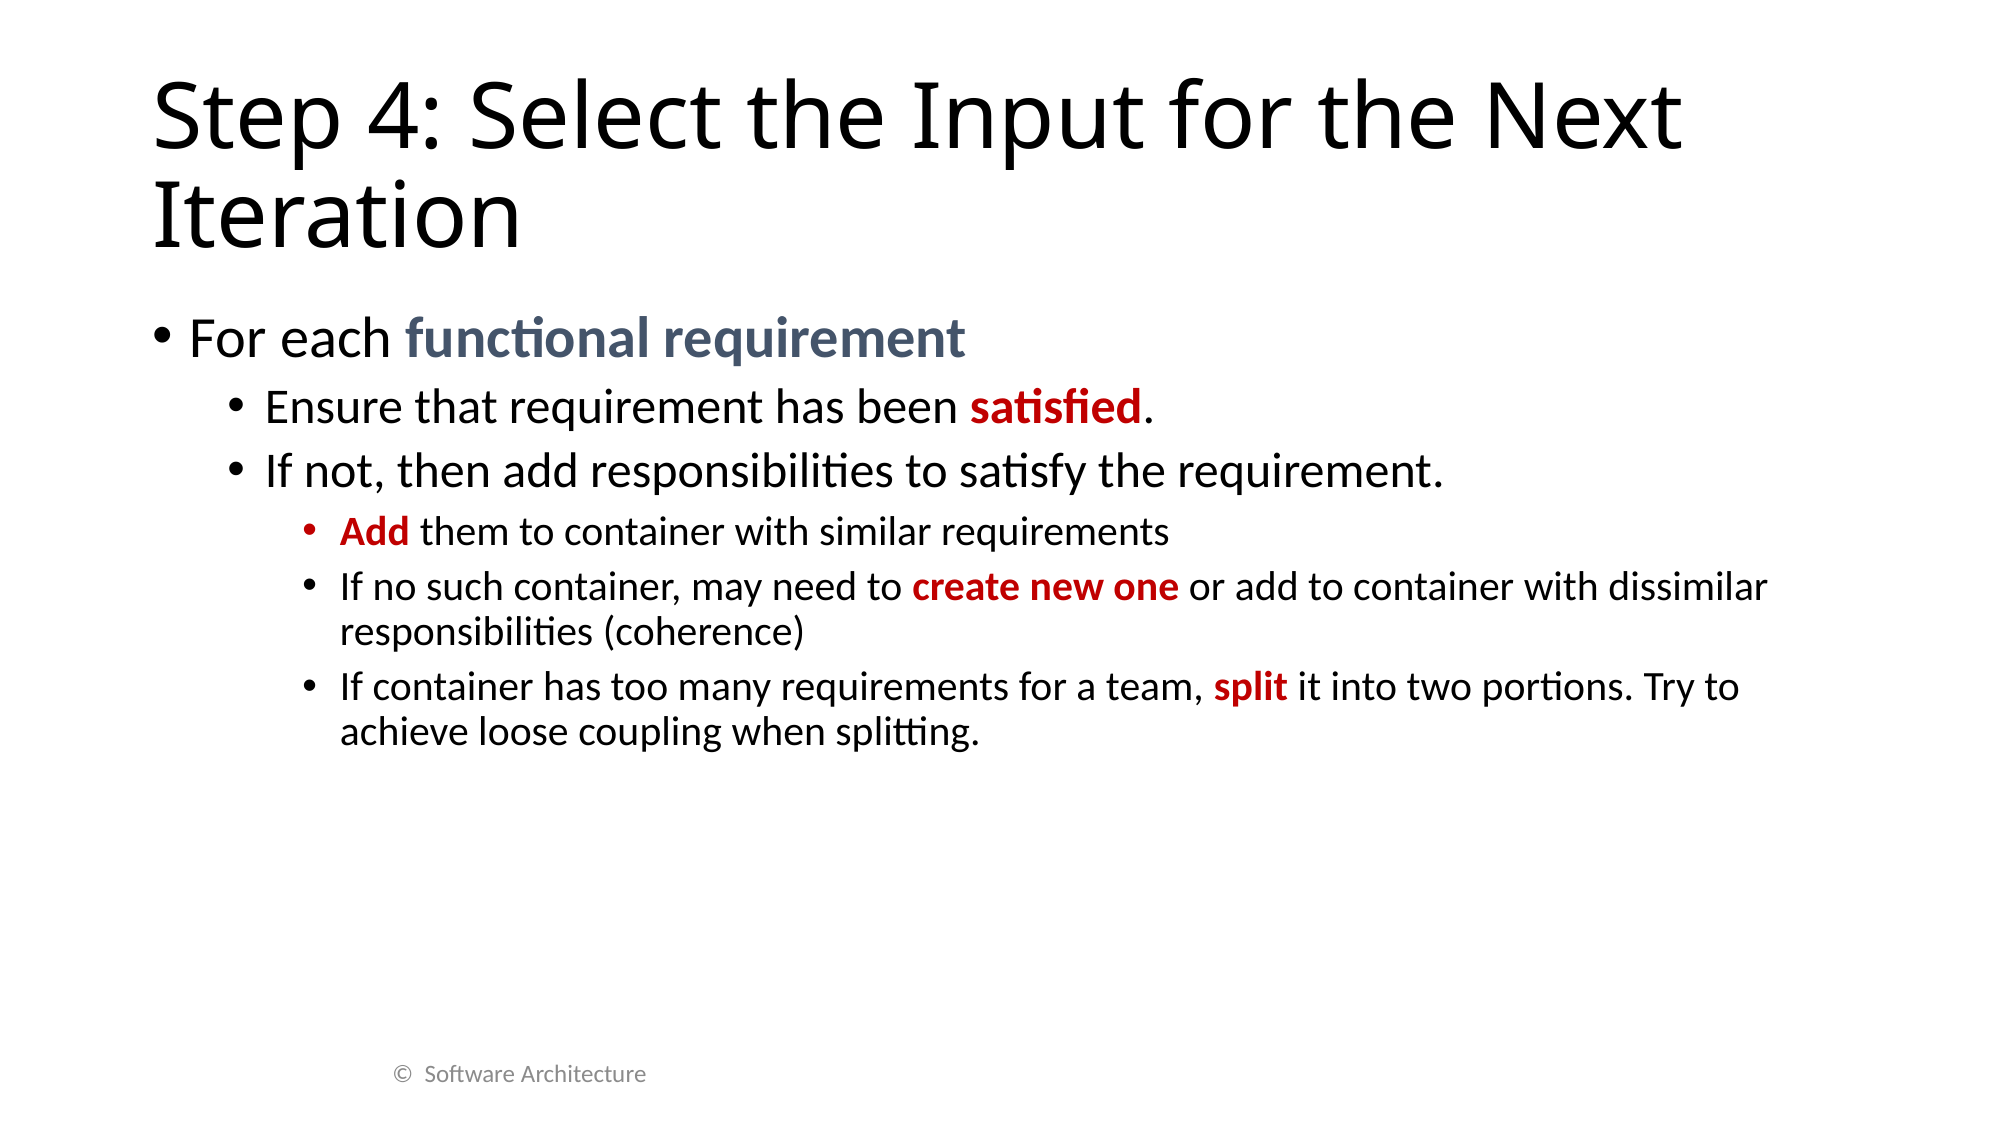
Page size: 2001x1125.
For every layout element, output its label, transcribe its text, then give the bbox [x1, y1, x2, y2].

list For each functional requirement Ensure that requirement has been satisfied. If not, then add responsibilities to satisfy the requirement. Add them to container with similar requirements If no such container, may need to create new one or add to container with dissimilar responsibilities (coherence) If container has too many requirements for a team, split it into two portions. Try to achieve loose coupling when splitting. [137, 299, 1863, 1014]
footer © Software Architecture [0, 1042, 1040, 1103]
title Step 4: Select the Input for the Next Iteration [137, 59, 1863, 278]
